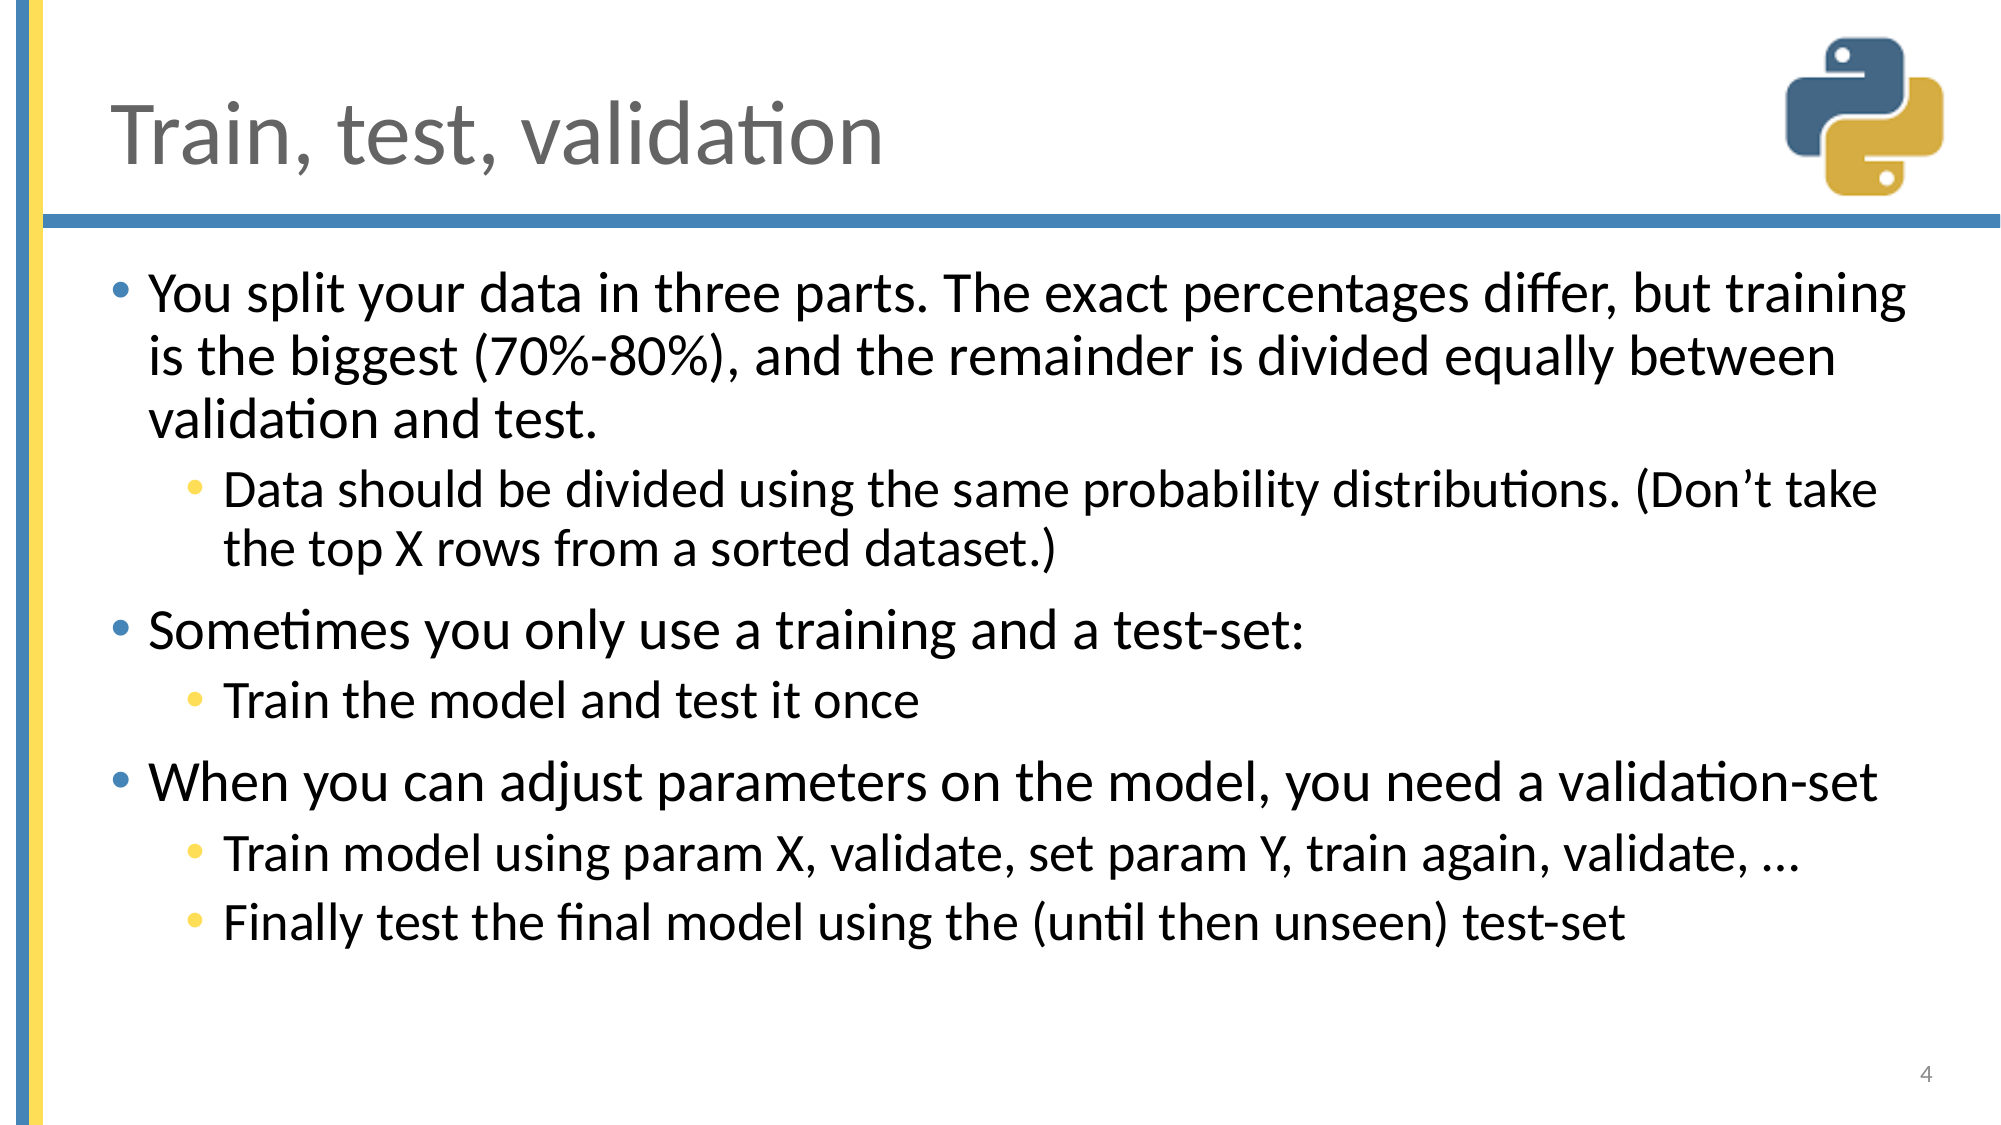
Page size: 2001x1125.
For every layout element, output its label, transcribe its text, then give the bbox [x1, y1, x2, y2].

picture [1747, 18, 1987, 205]
slide_number 4 [1497, 1042, 1948, 1103]
title Train, test, validation [95, 59, 1863, 211]
list You split your data in three parts. The exact percentages differ, but training is the biggest (70%-80%), and the remainder is divided equally between validation and test. Data should be divided using the same probability distributions. (Don’t take the top X rows from a sorted dataset.) Sometimes you only use a training and a test-set: Train the model and test it once When you can adjust parameters on the model, you need a validation-set Train model using param X, validate, set param Y, train again, validate, … Finally test the final model using the (until then unseen) test-set [95, 254, 1948, 1014]
